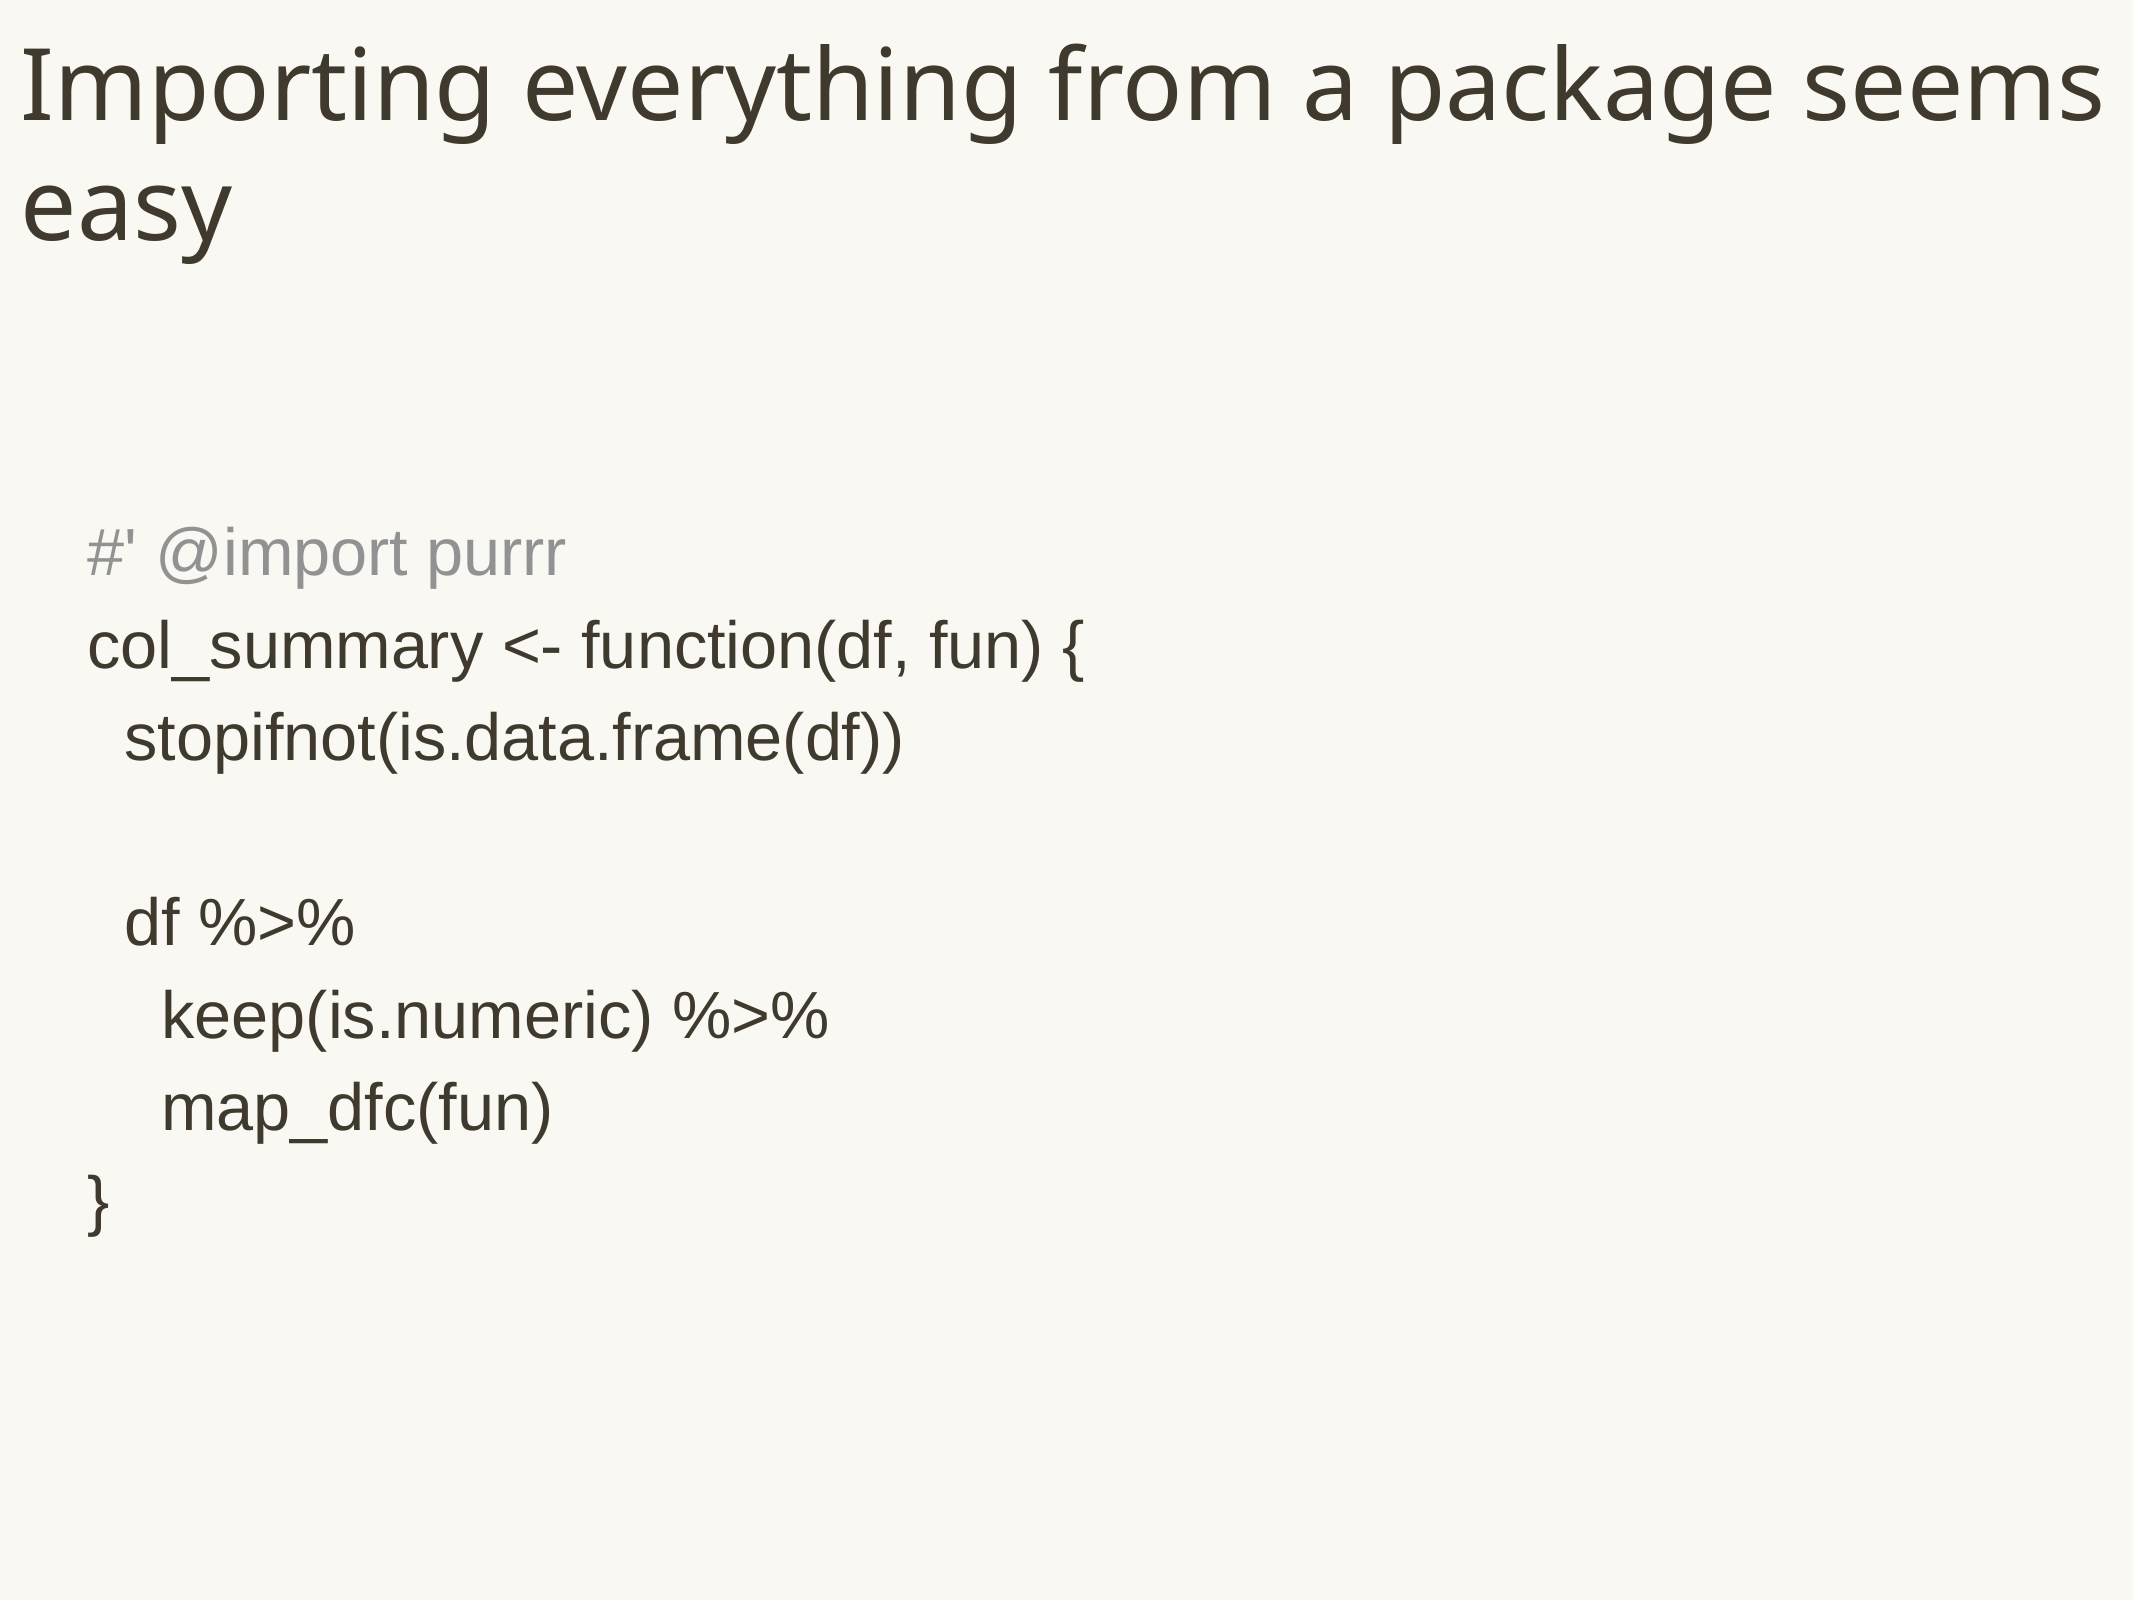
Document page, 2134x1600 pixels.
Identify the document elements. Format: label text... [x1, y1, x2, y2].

title Importing everything from a package seems easy [0, 0, 2134, 163]
list #' @import purrr col_summary <- function(df, fun) { stopifnot(is.data.frame(df)) df %>% keep(is.numeric) %>% map_dfc(fun) } [78, 241, 2055, 1505]
